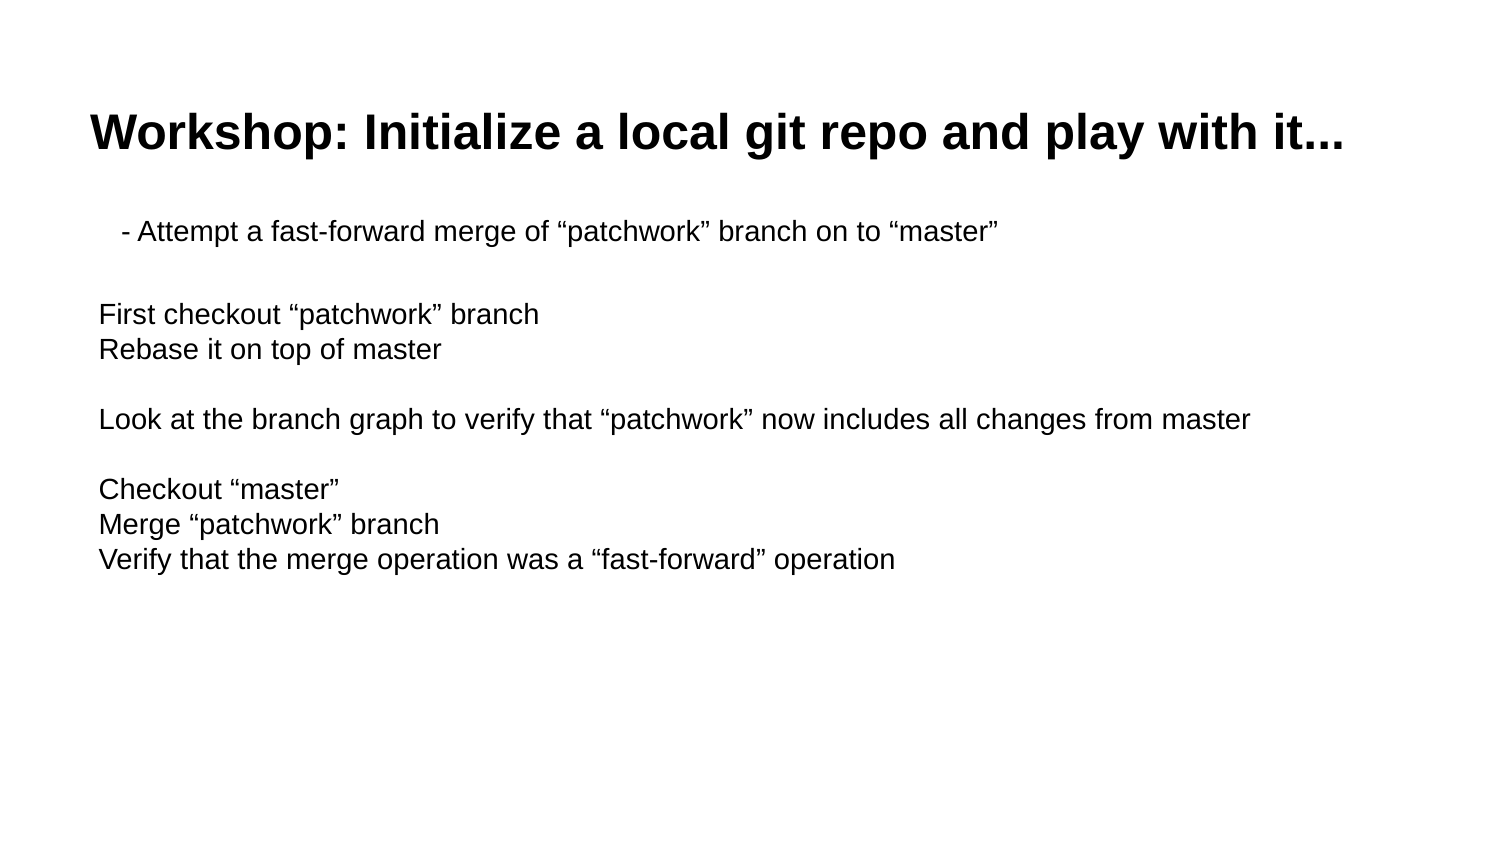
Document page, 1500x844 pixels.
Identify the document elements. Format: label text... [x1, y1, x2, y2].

list - Attempt a fast-forward merge of “patchwork” branch on to “master” [75, 196, 1425, 357]
text_box First checkout “patchwork” branch Rebase it on top of master Look at the branch graph to verify that “patchwork” now includes all changes from master Checkout “master” Merge “patchwork” branch Verify that the merge operation was a “fast-forward” operation [83, 280, 1331, 806]
title Workshop: Initialize a local git repo and play with it... [75, 33, 1425, 175]
